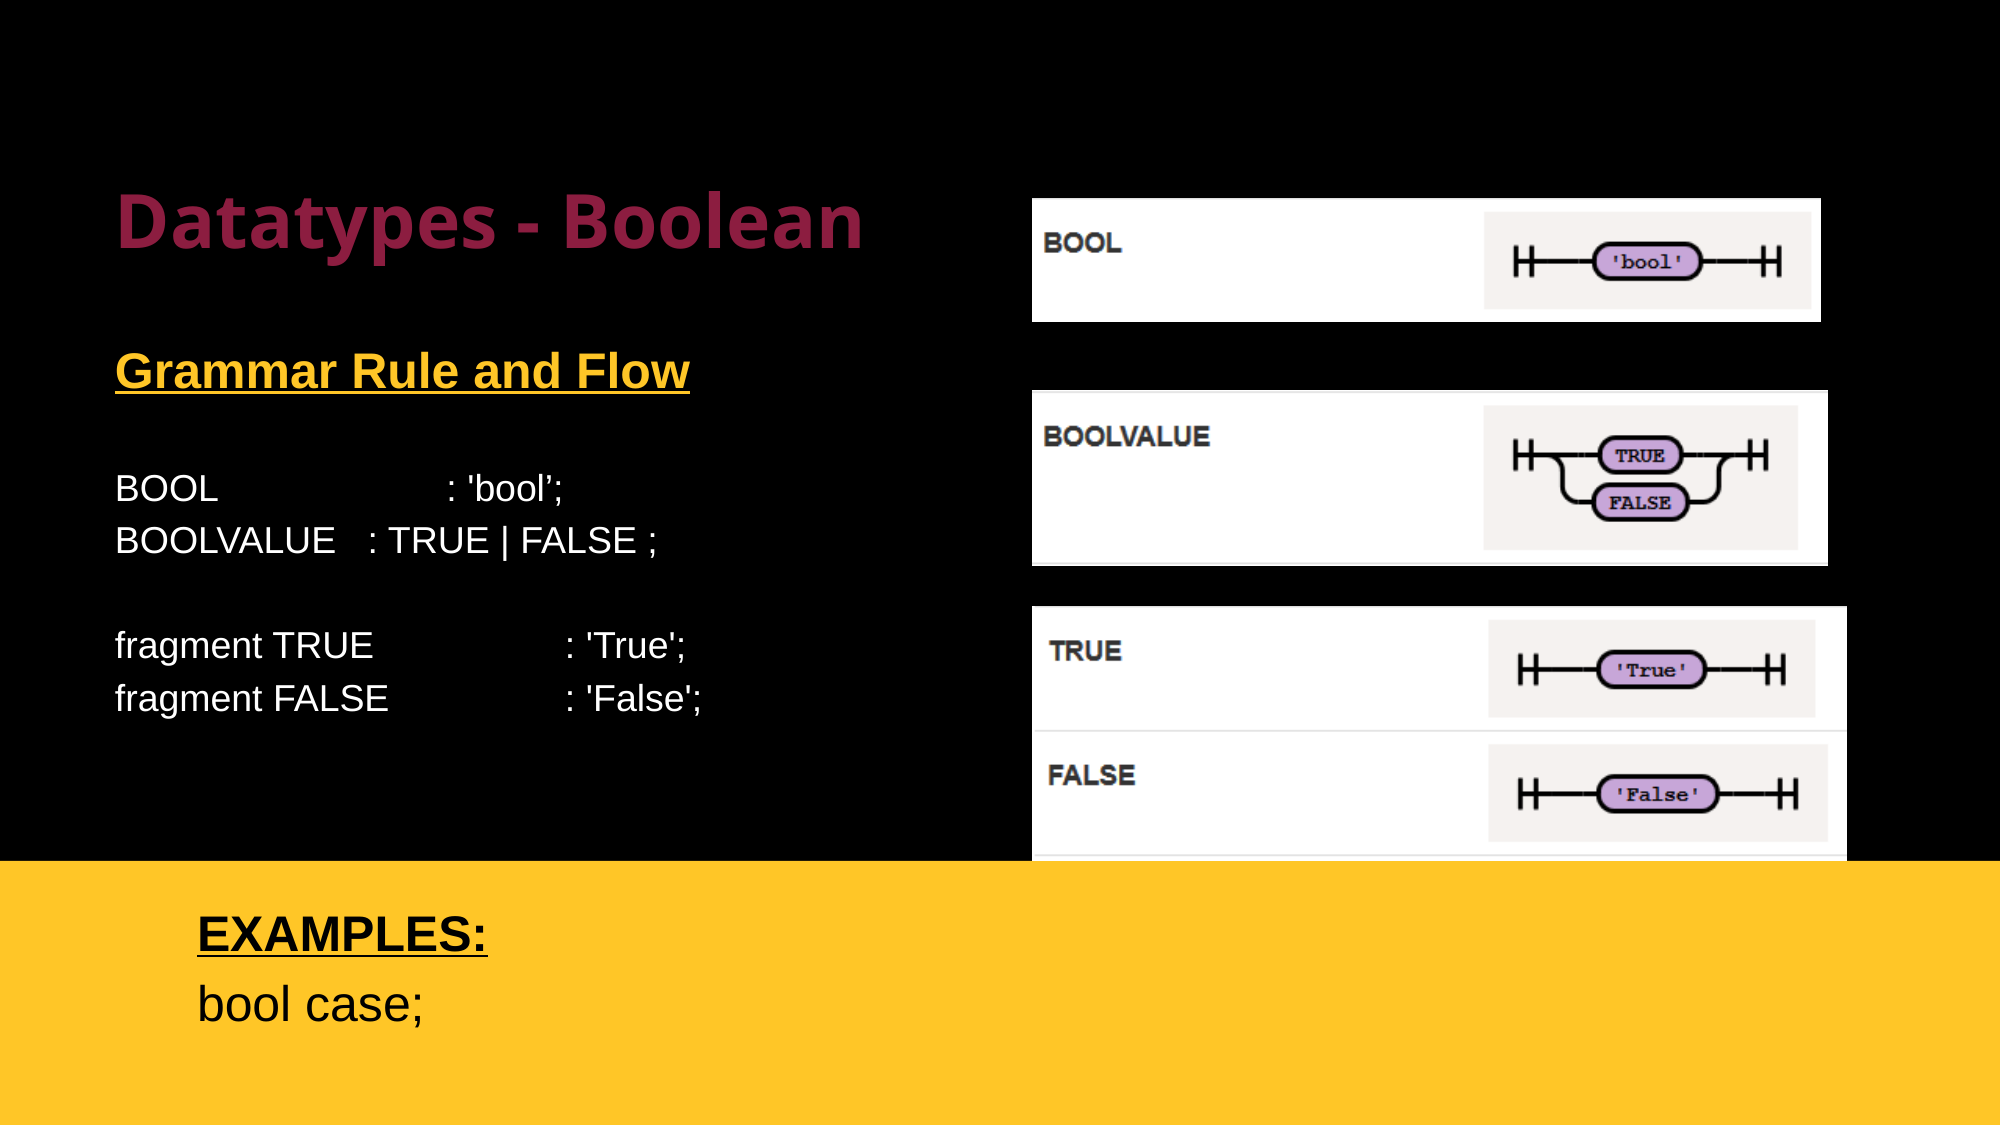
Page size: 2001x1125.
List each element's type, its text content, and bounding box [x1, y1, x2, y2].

text_box EXAMPLES: bool case; [182, 894, 1735, 1040]
picture [1032, 390, 1829, 566]
text_box [0, 860, 2000, 1125]
picture [1032, 198, 1821, 323]
title Datatypes - Boolean [99, 12, 1096, 271]
picture [1032, 606, 1847, 861]
list Grammar Rule and Flow BOOL : 'bool’; BOOLVALUE : TRUE | FALSE ; fragment TRUE : 'True'; fragment FALSE : 'False'; [99, 270, 933, 807]
text_box [0, 0, 2000, 860]
